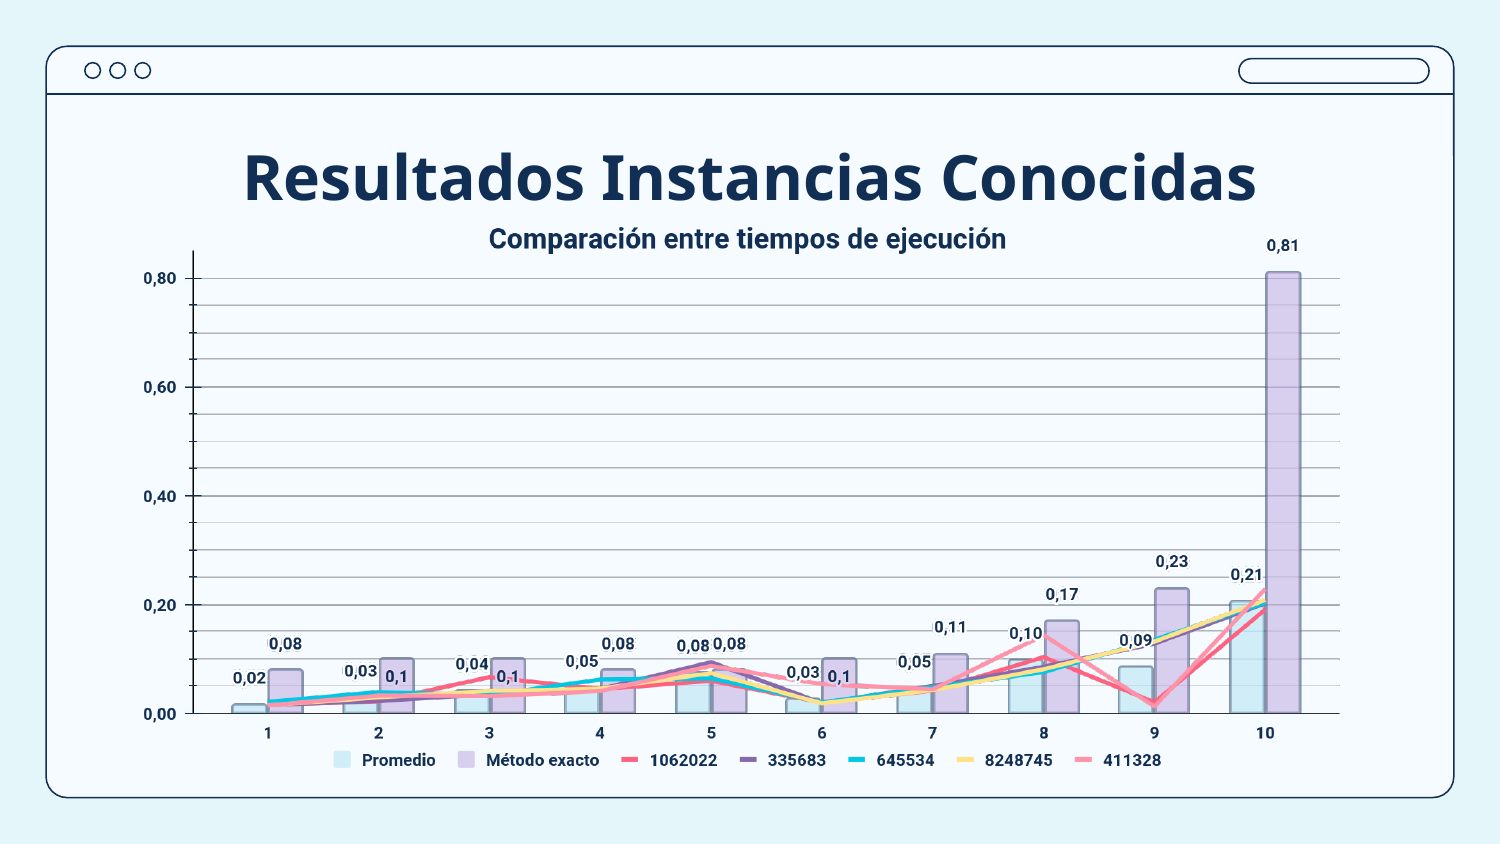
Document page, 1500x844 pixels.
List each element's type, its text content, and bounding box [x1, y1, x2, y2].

picture [127, 209, 1372, 785]
title Resultados Instancias Conocidas [118, 123, 1382, 217]
